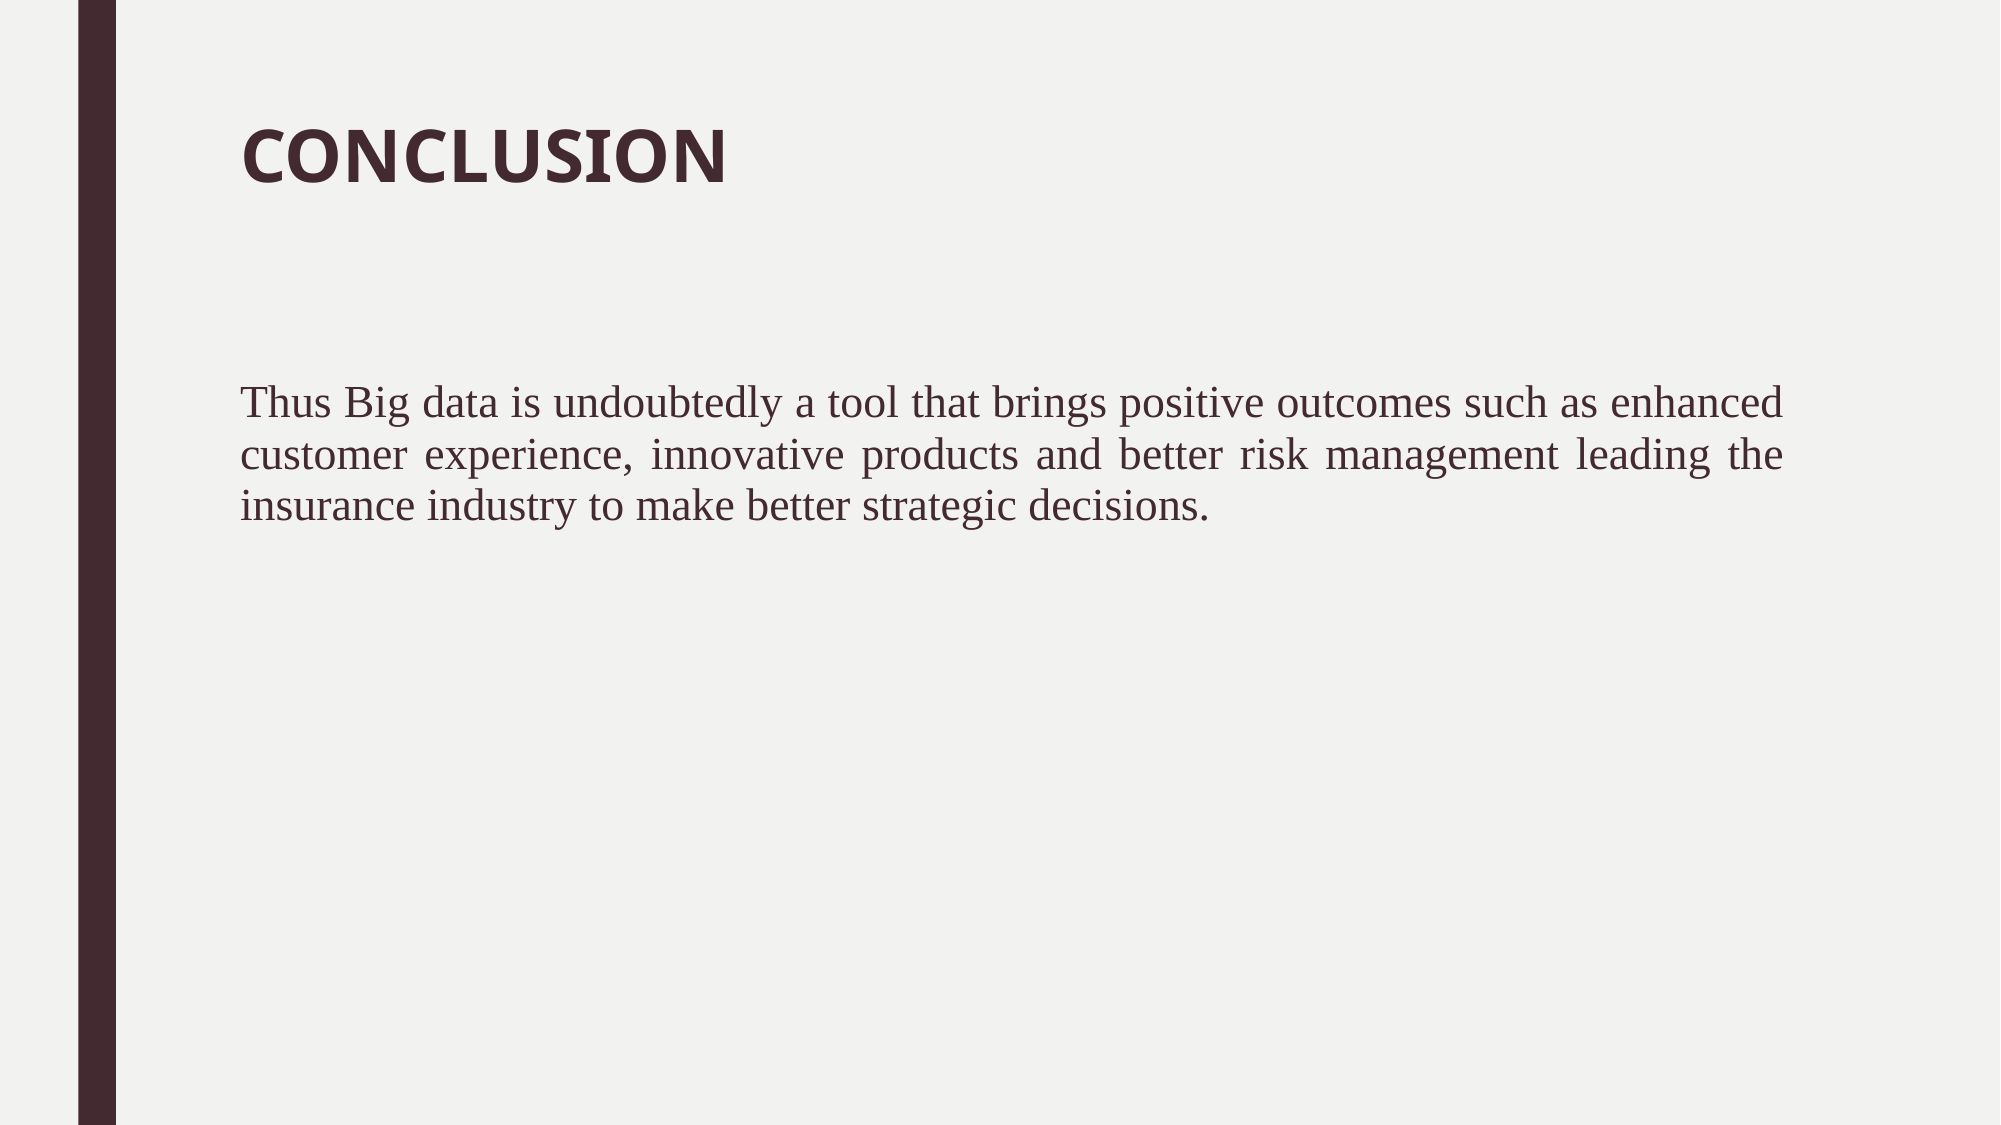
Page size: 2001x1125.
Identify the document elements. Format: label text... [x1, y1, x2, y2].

title CONCLUSION [225, 112, 1800, 357]
list Thus Big data is undoubtedly a tool that brings positive outcomes such as enhanced customer experience, innovative products and better risk management leading the insurance industry to make better strategic decisions. [225, 368, 1800, 757]
